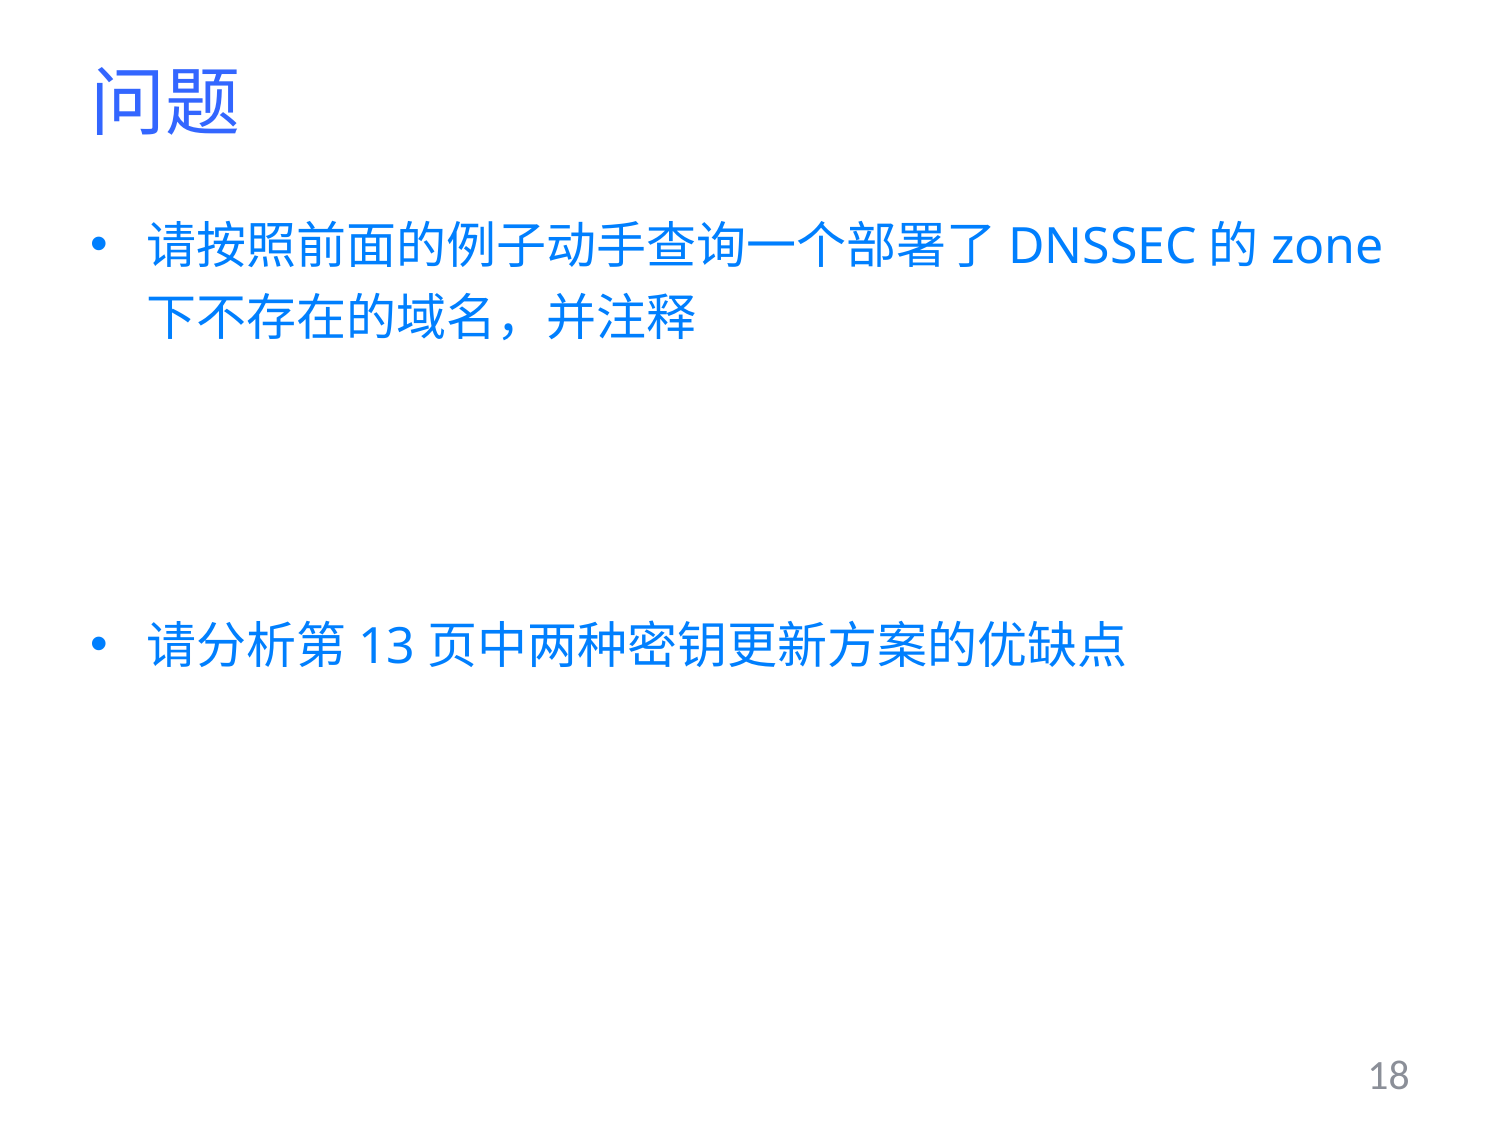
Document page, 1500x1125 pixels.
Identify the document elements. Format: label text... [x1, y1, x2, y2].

title 问题 [75, 6, 1425, 193]
slide_number 18 [1074, 1042, 1425, 1103]
list 请按照前面的例子动手查询一个部署了DNSSEC的zone下不存在的域名，并注释 请分析第13页中两种密钥更新方案的优缺点 [75, 193, 1425, 1080]
